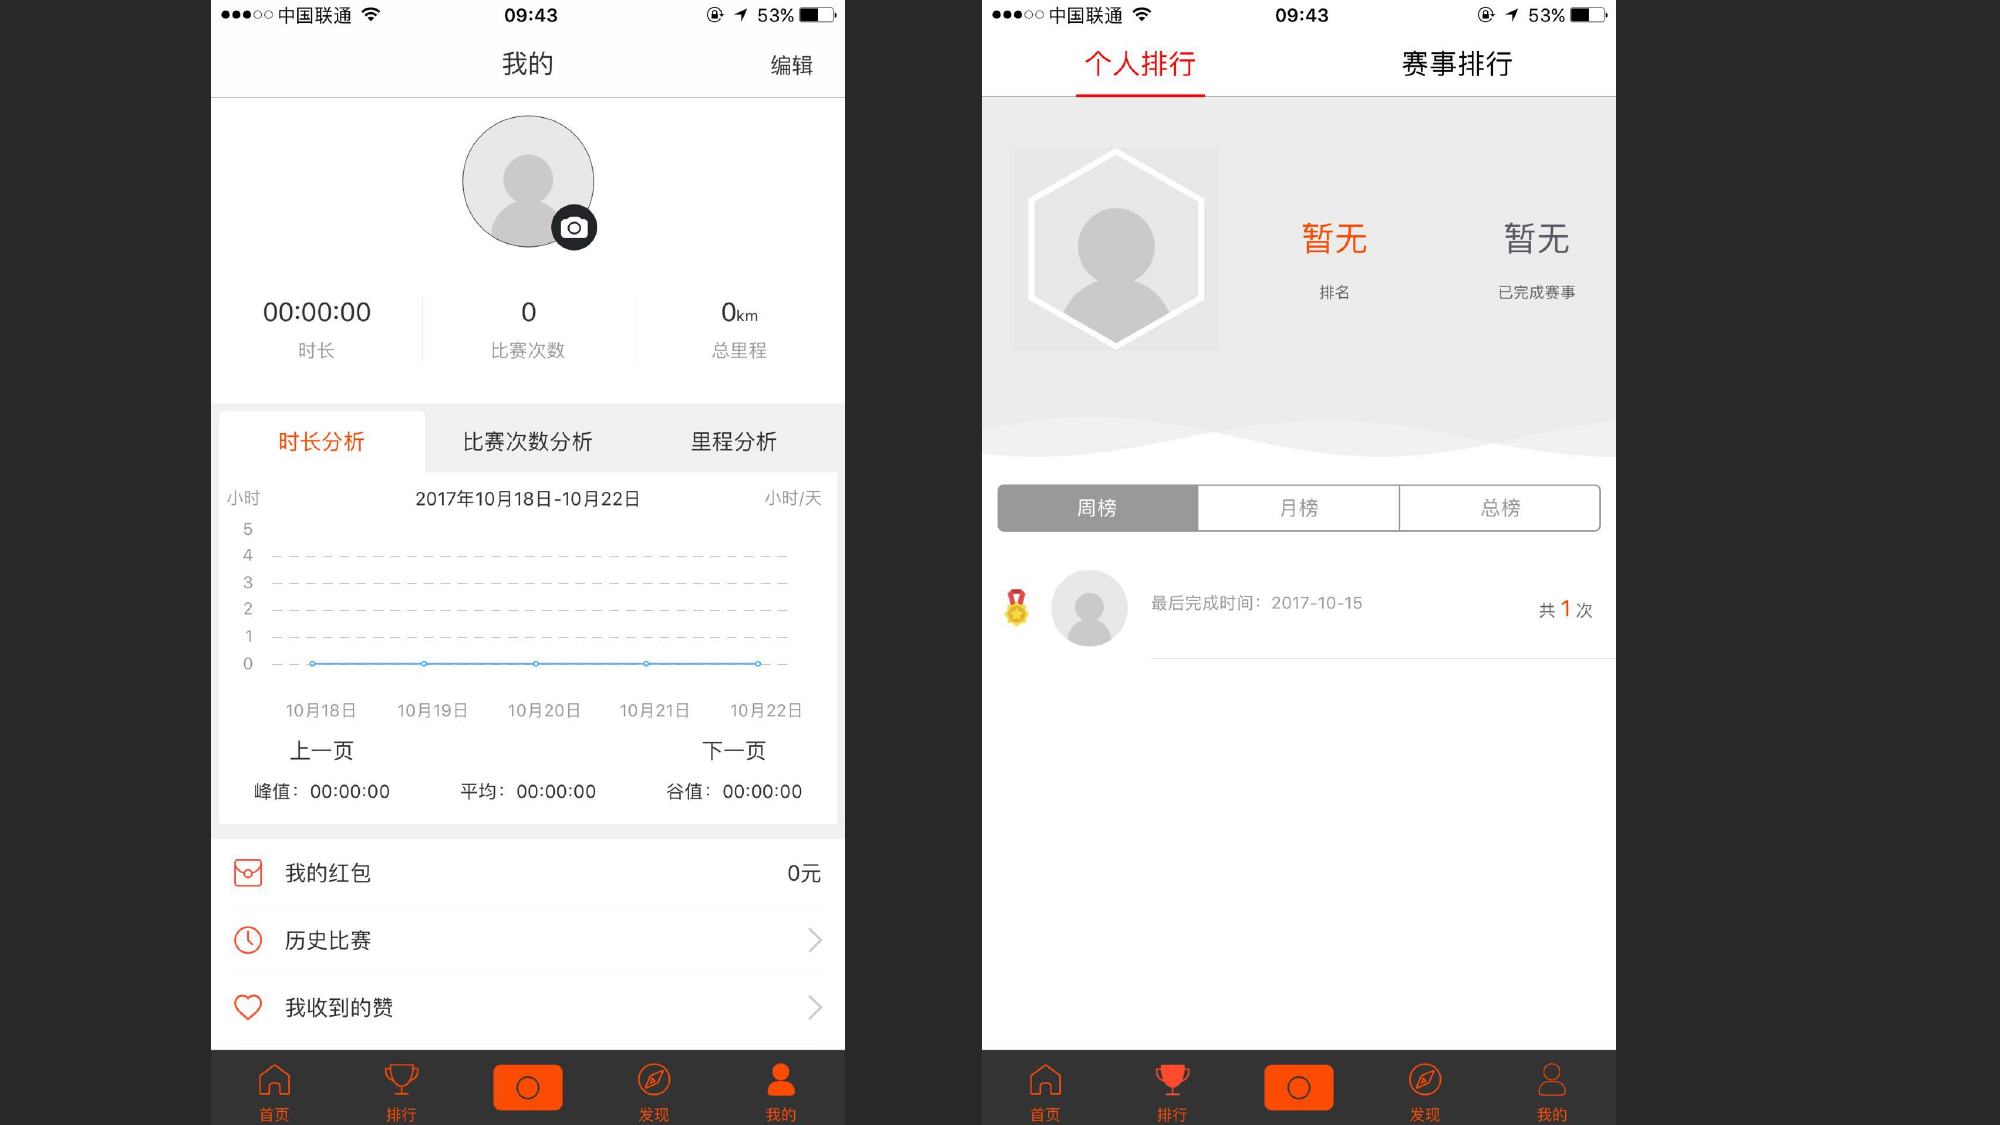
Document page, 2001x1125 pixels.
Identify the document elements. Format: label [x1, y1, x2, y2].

picture [211, 0, 845, 1125]
picture [982, 0, 1616, 1125]
